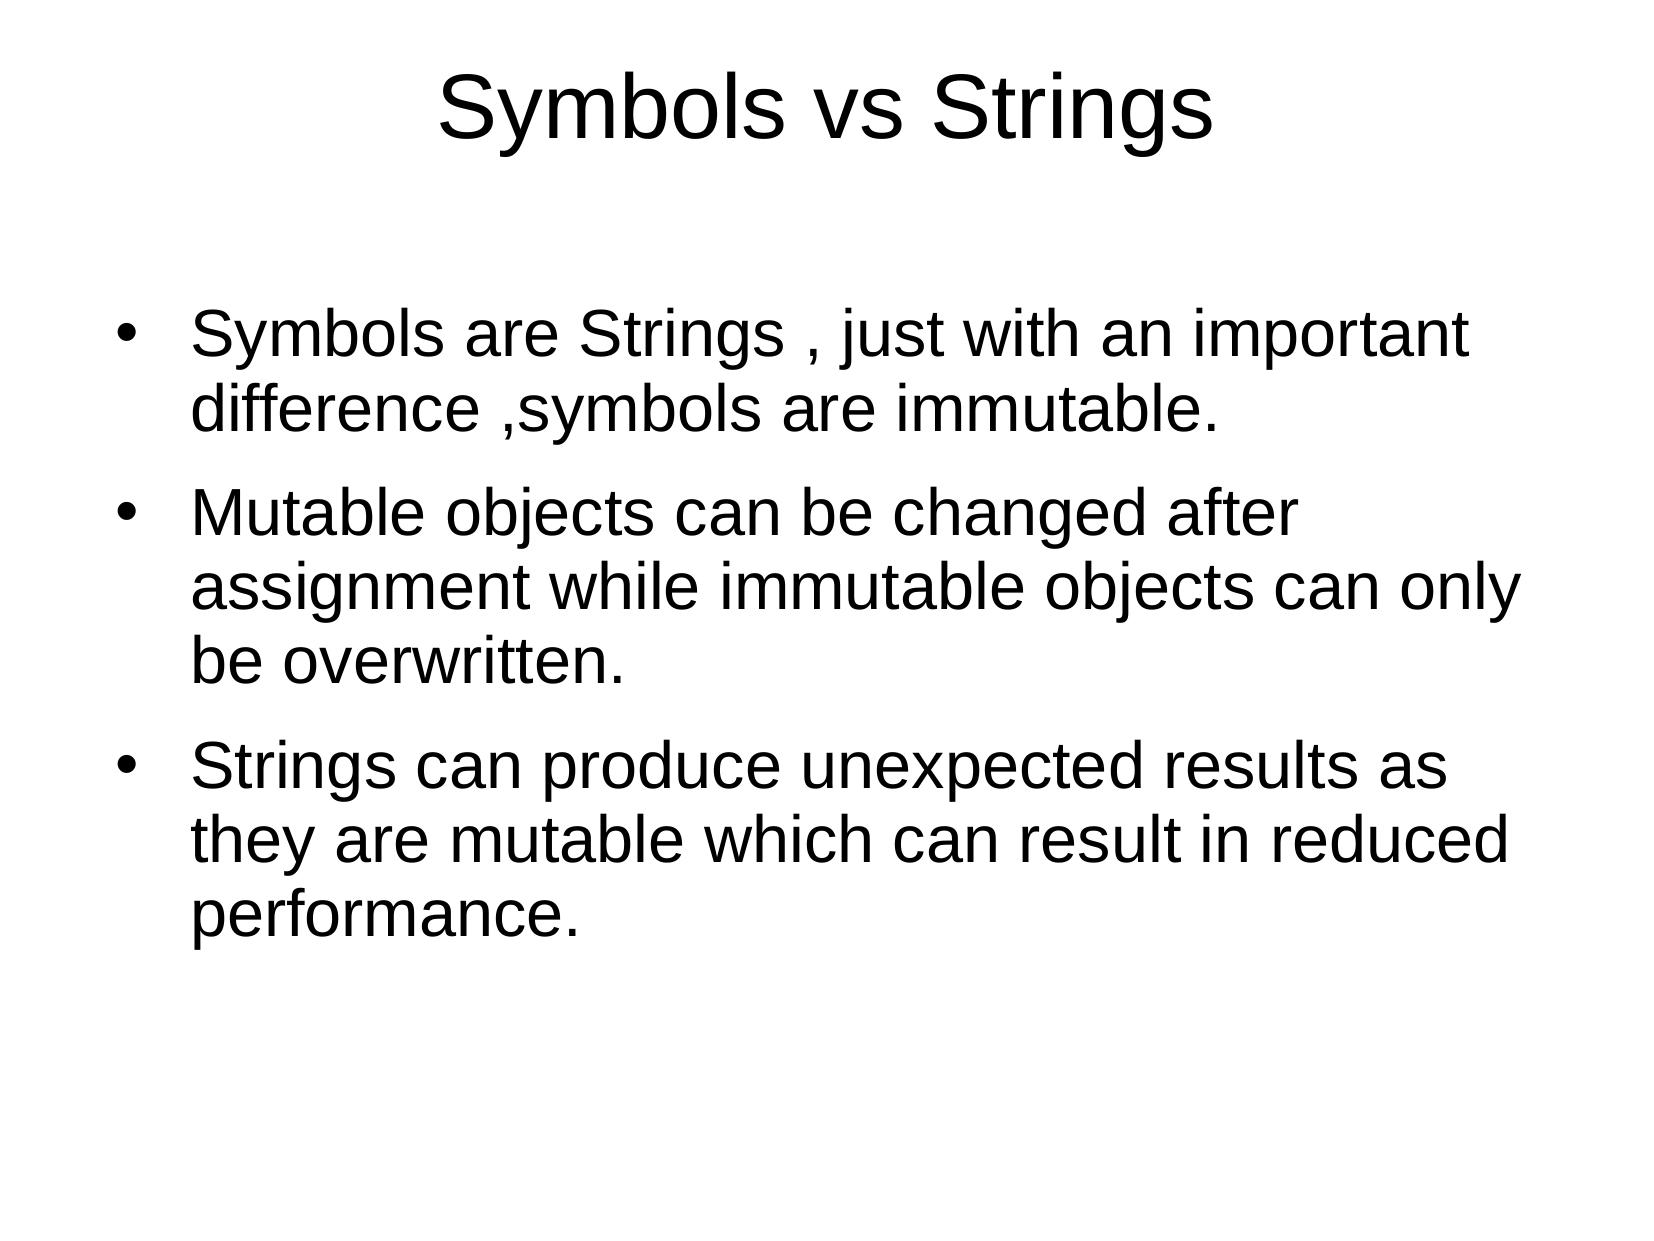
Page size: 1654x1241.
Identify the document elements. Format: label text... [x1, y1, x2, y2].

text_box Symbols vs Strings [82, 49, 1571, 257]
text_box Symbols are Strings , just with an important difference ,symbols are immutable. Mutable objects can be changed after assignment while immutable objects can only be overwritten. Strings can produce unexpected results as they are mutable which can result in reduced performance. [82, 290, 1571, 1109]
